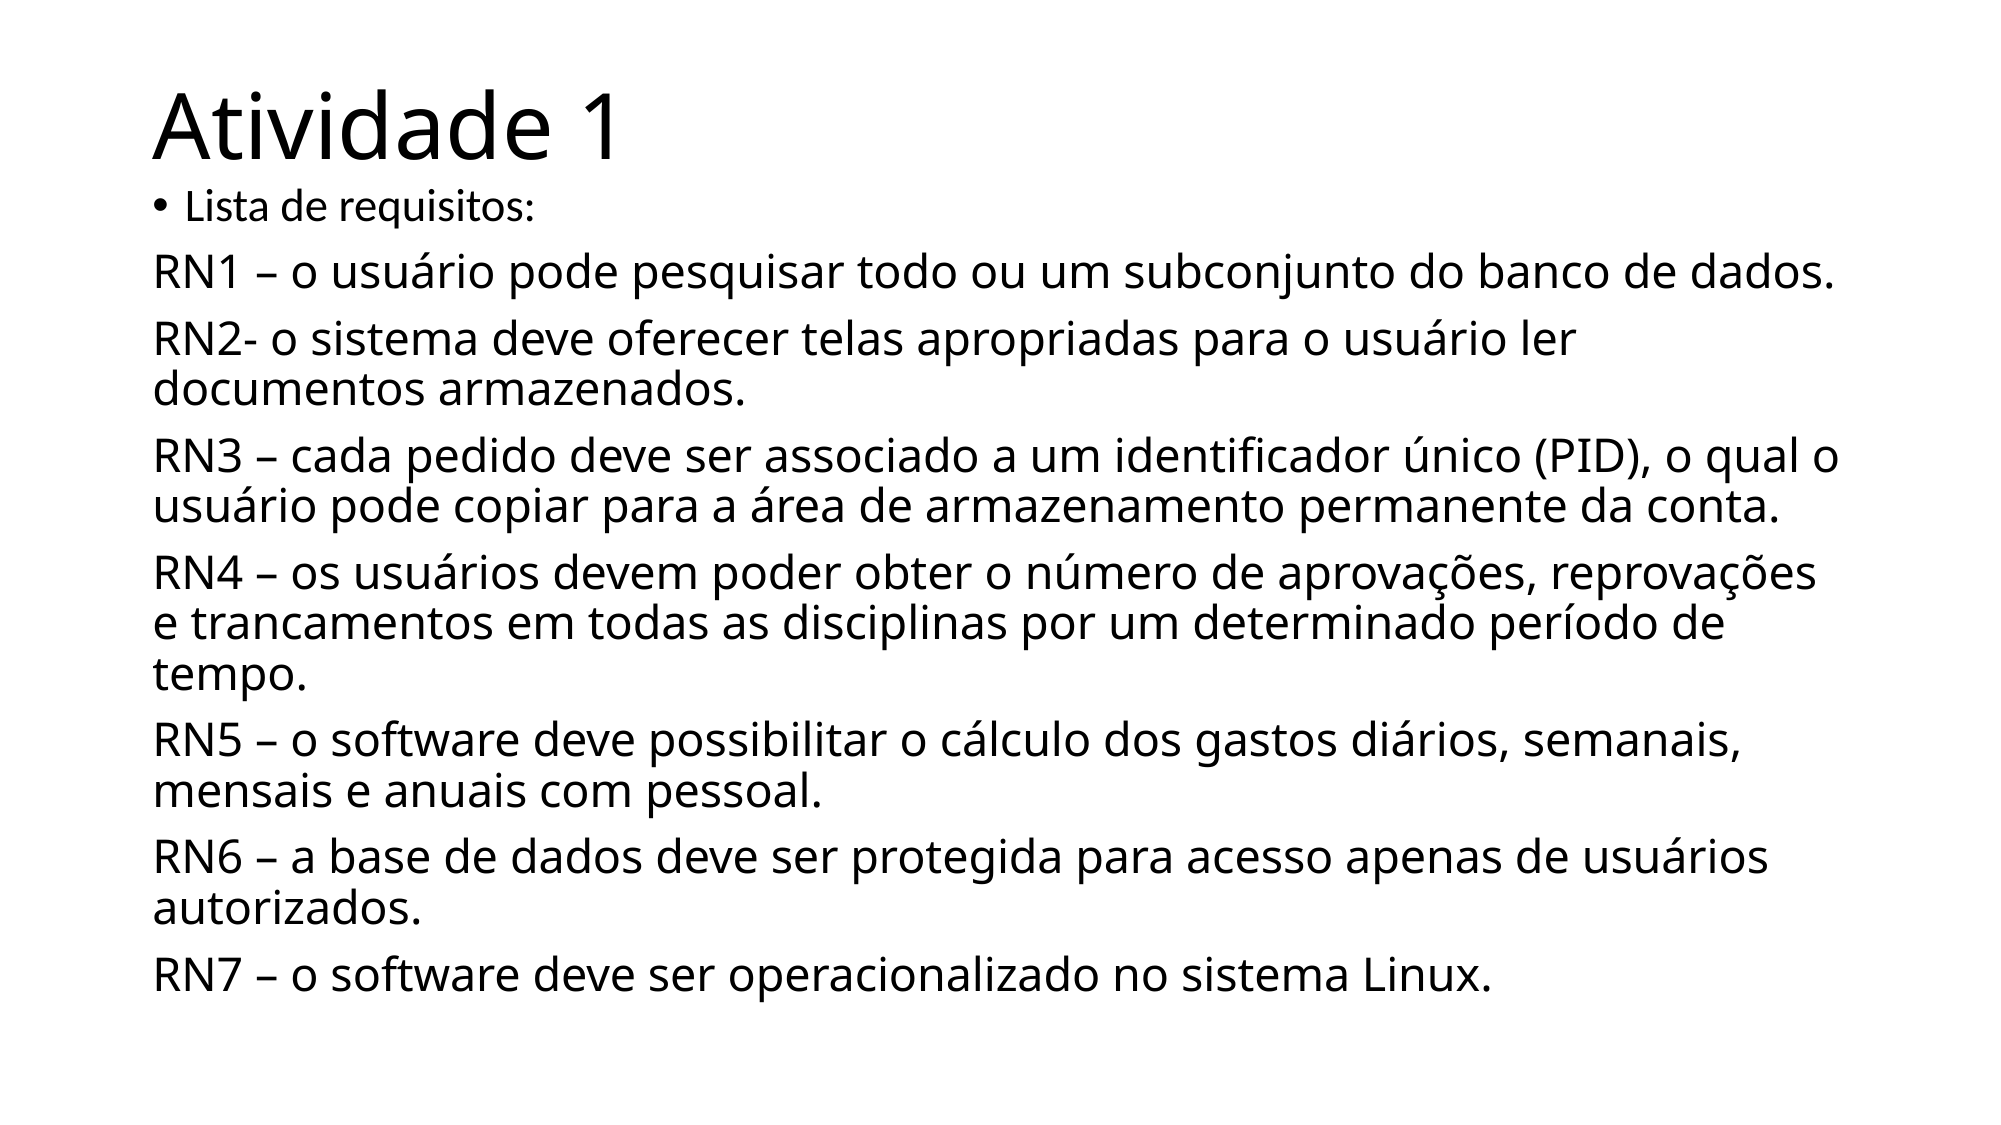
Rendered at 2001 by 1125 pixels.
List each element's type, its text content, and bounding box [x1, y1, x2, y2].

title Atividade 1 [137, 59, 1863, 174]
list Lista de requisitos: RN1 – o usuário pode pesquisar todo ou um subconjunto do banco de dados. RN2- o sistema deve oferecer telas apropriadas para o usuário ler documentos armazenados. RN3 – cada pedido deve ser associado a um identificador único (PID), o qual o usuário pode copiar para a área de armazenamento permanente da conta. RN4 – os usuários devem poder obter o número de aprovações, reprovações e trancamentos em todas as disciplinas por um determinado período de tempo. RN5 – o software deve possibilitar o cálculo dos gastos diários, semanais, mensais e anuais com pessoal. RN6 – a base de dados deve ser protegida para acesso apenas de usuários autorizados. RN7 – o software deve ser operacionalizado no sistema Linux. [137, 174, 1863, 1014]
